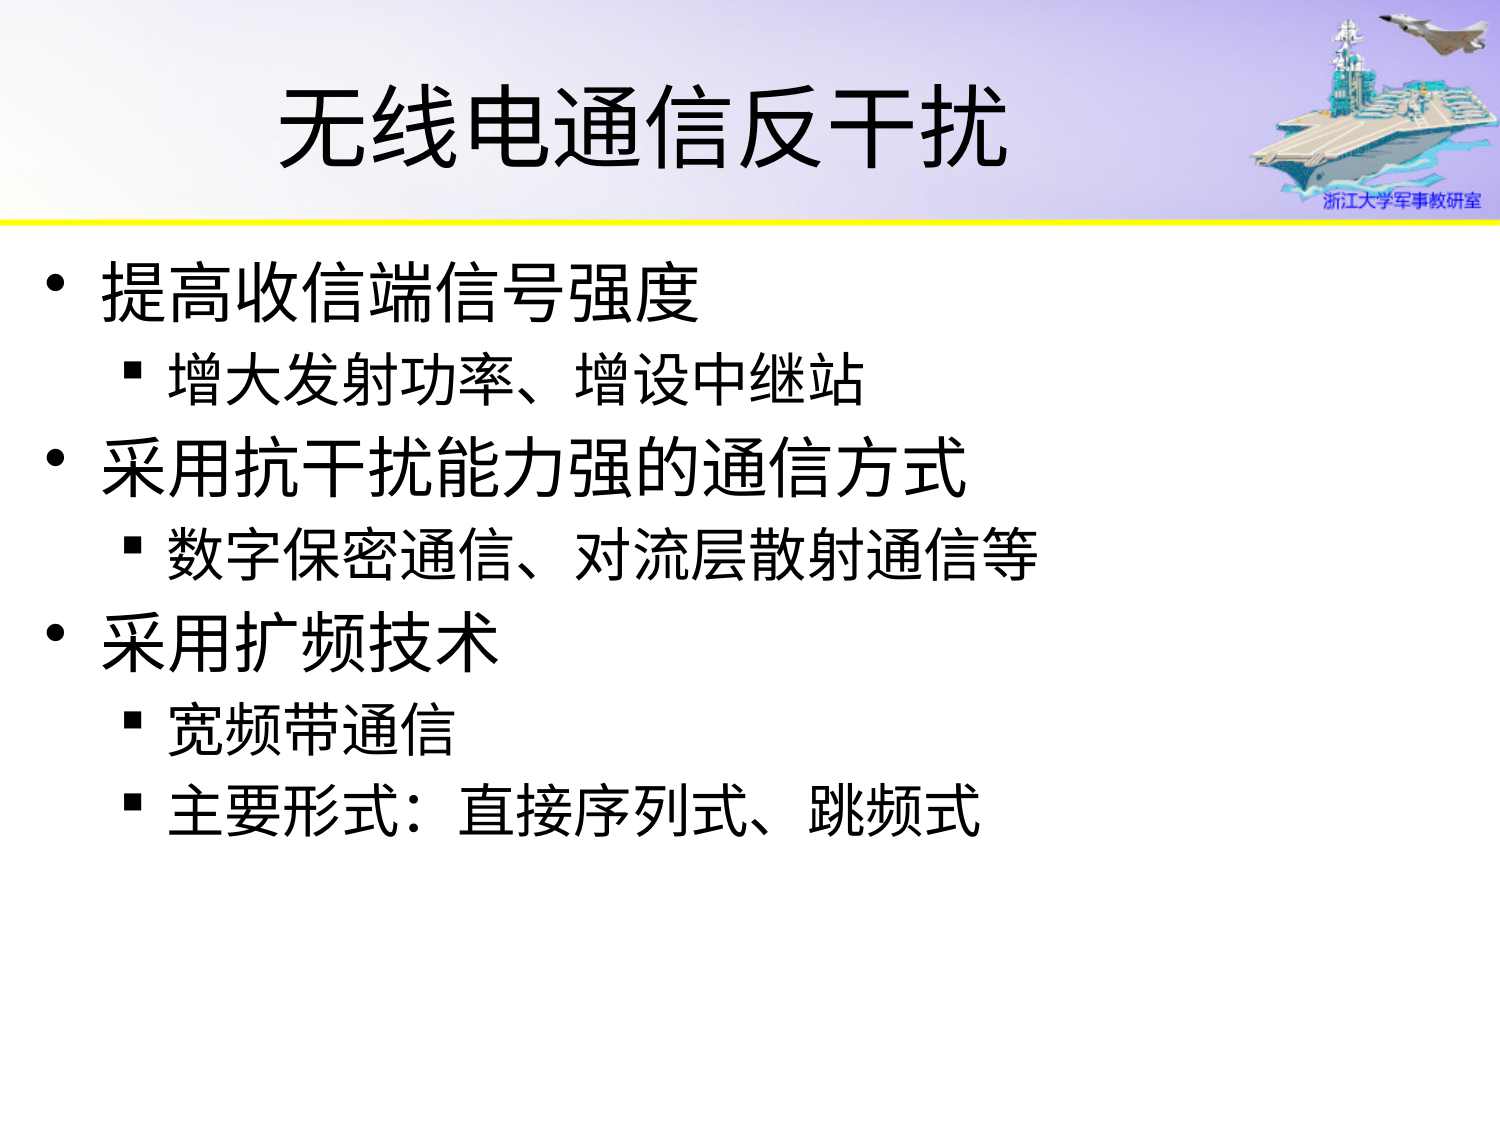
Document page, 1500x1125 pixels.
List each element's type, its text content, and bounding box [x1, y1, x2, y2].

title 无线电通信反干扰 [29, 30, 1259, 219]
picture [0, 0, 1500, 226]
list 提高收信端信号强度 增大发射功率、增设中继站 采用抗干扰能力强的通信方式 数字保密通信、对流层散射通信等 采用扩频技术 宽频带通信 主要形式：直接序列式、跳频式 [29, 243, 1460, 1036]
